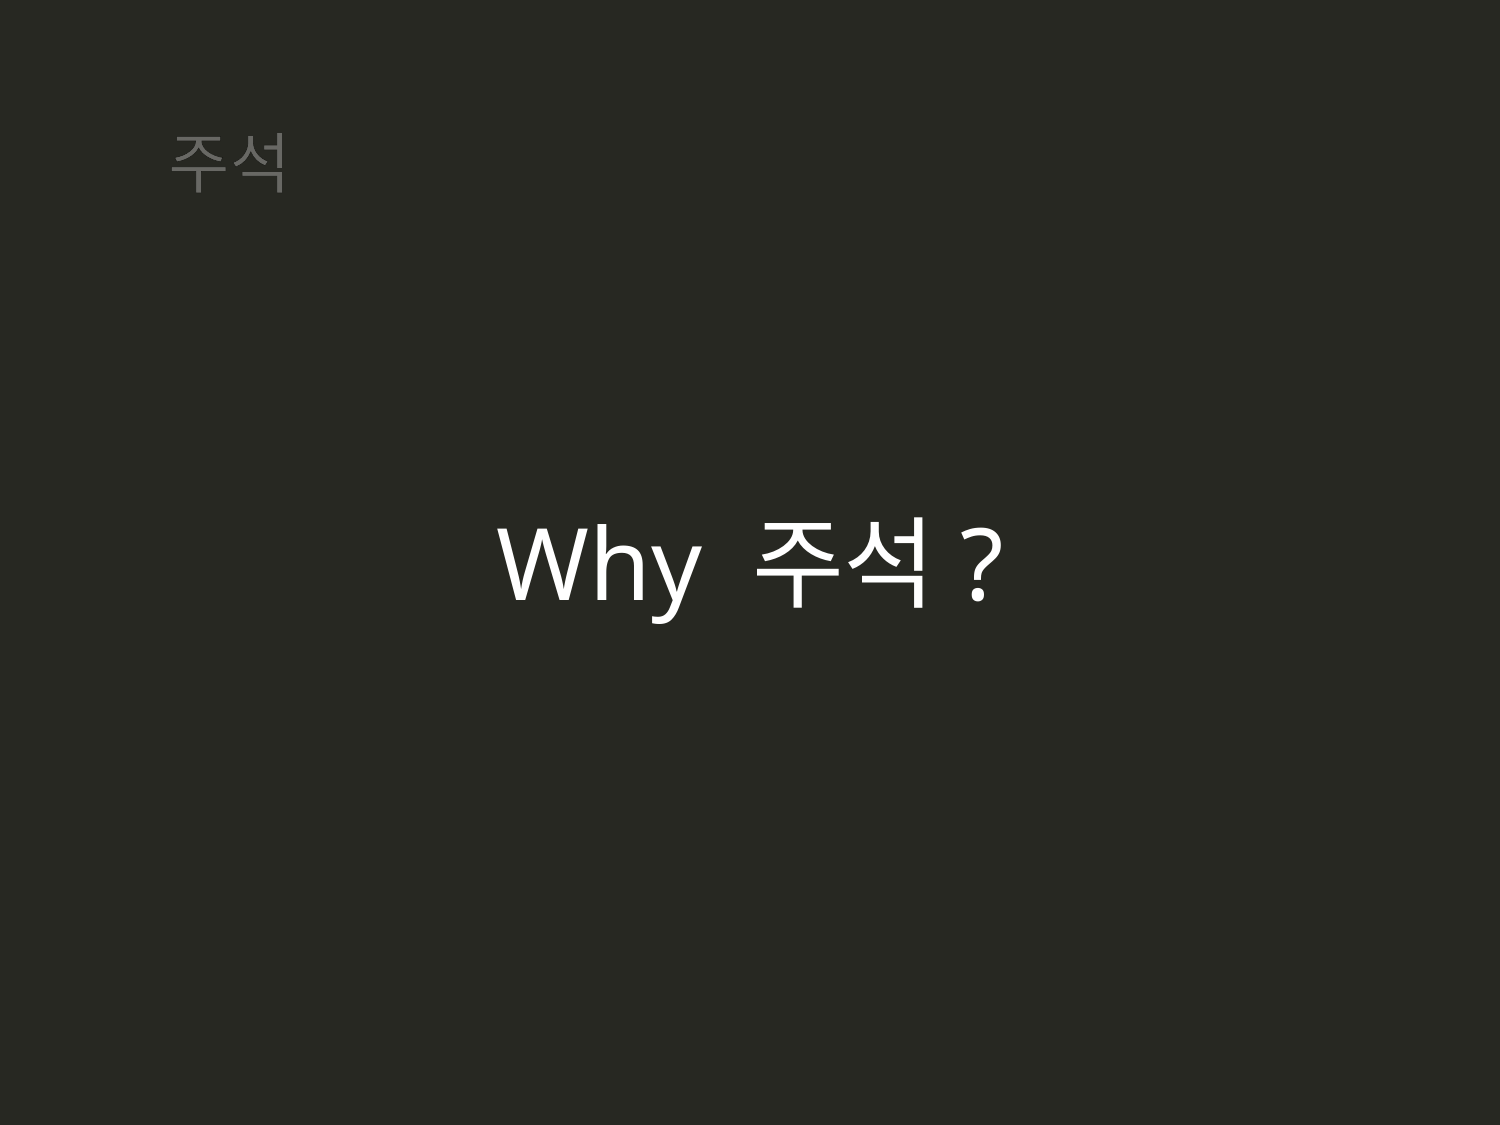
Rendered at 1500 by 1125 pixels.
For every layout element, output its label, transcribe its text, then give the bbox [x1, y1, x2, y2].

text_box Why 주석? [0, 373, 1500, 748]
text_box 주석 [153, 113, 1332, 209]
